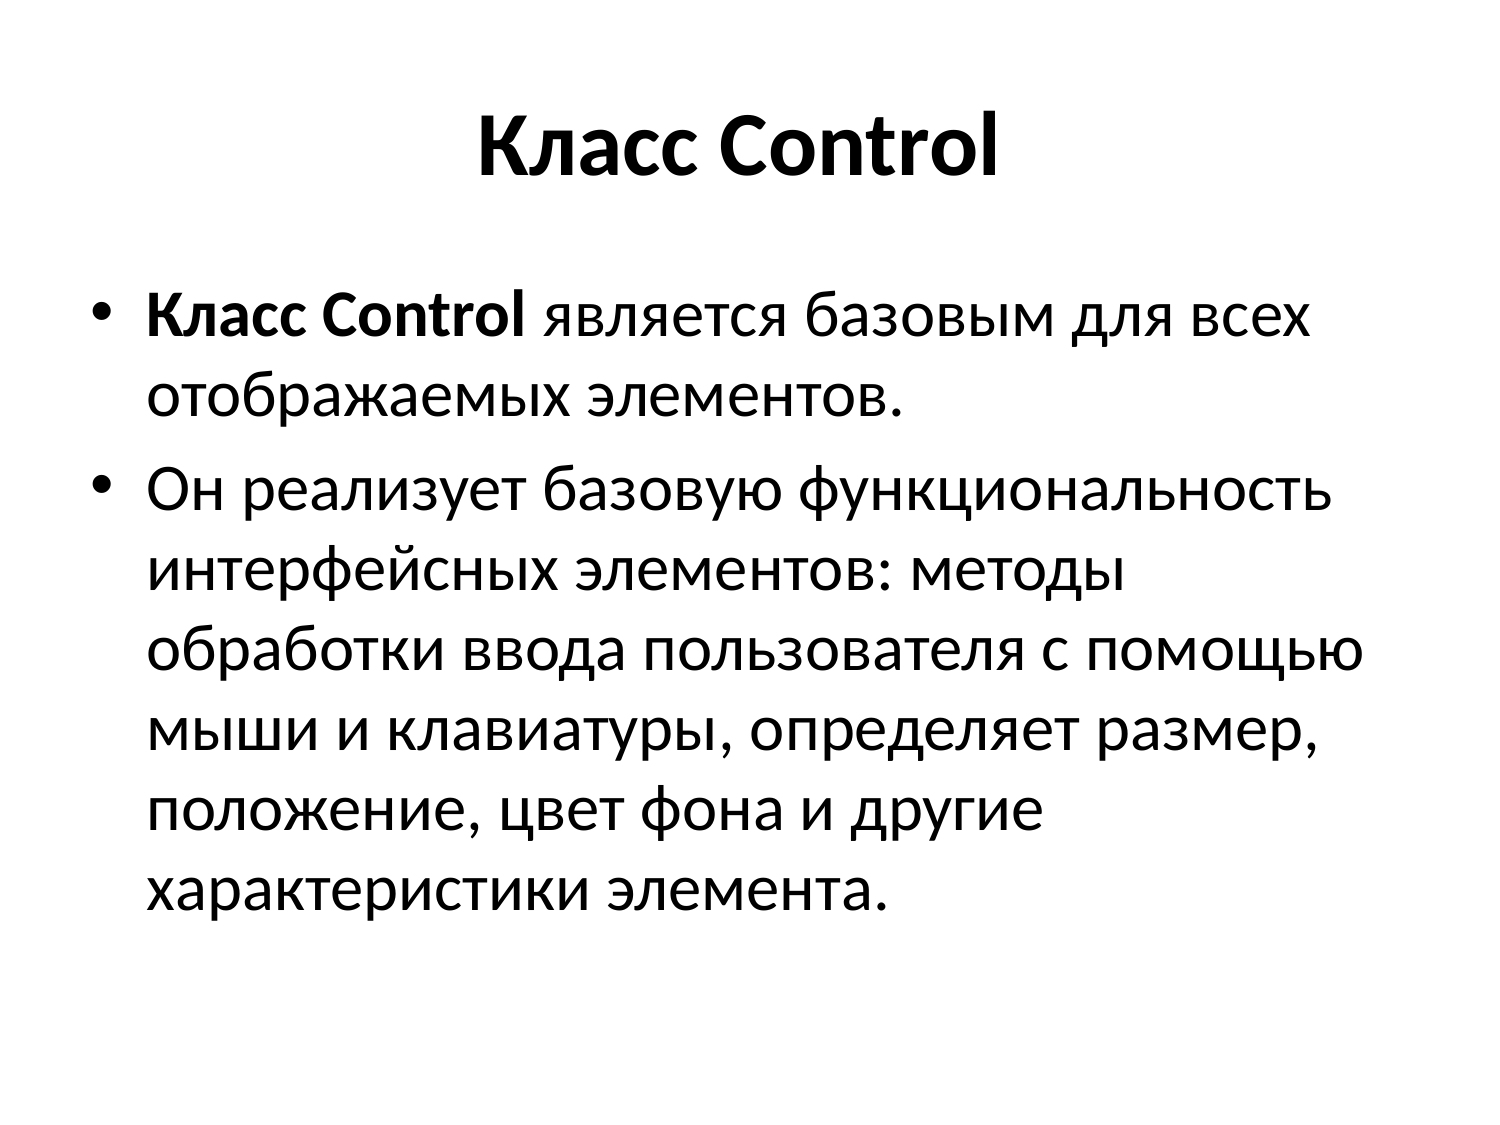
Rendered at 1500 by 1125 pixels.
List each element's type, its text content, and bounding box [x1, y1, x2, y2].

list Класс Control является базовым для всех отображаемых элементов. Он реализует базовую функциональность интерфейсных элементов: методы обработки ввода пользователя с помощью мыши и клавиатуры, определяет размер, положение, цвет фона и другие характеристики элемента. [75, 262, 1425, 1005]
title Класс Control [75, 45, 1425, 233]
